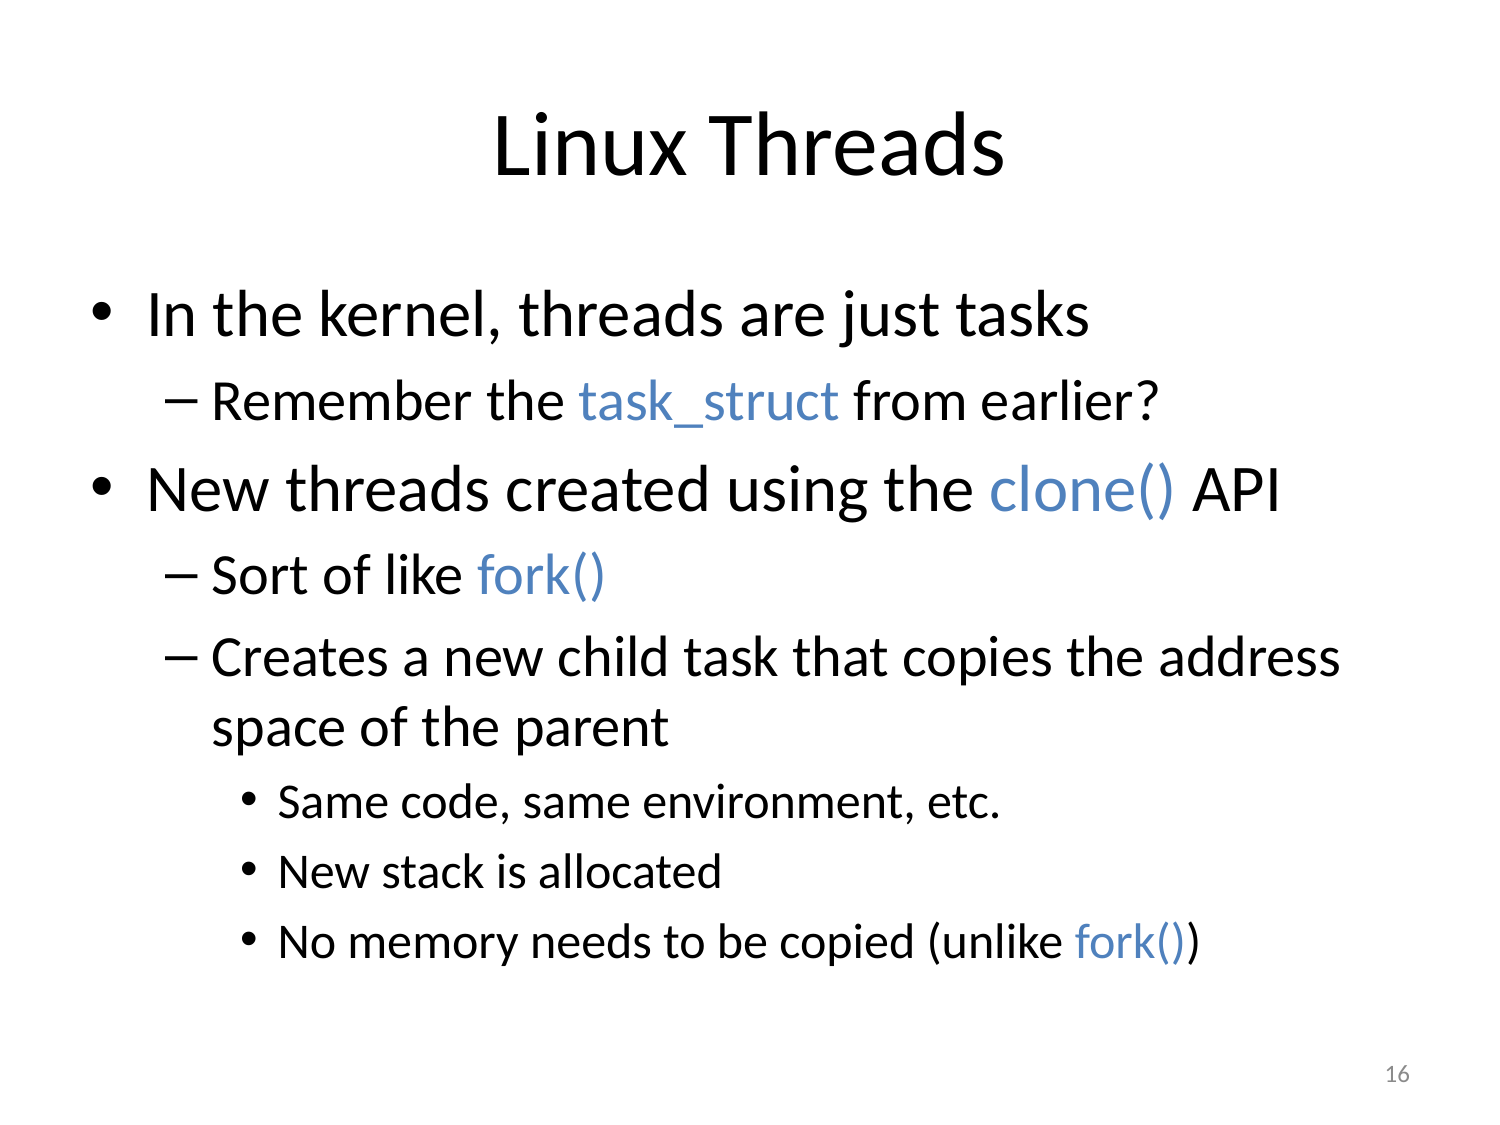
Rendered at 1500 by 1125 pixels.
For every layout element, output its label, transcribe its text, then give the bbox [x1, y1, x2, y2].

list In the kernel, threads are just tasks Remember the task_struct from earlier? New threads created using the clone() API Sort of like fork() Creates a new child task that copies the address space of the parent Same code, same environment, etc. New stack is allocated No memory needs to be copied (unlike fork()) [75, 262, 1425, 1005]
title Linux Threads [75, 45, 1425, 233]
slide_number 16 [1074, 1042, 1425, 1103]
